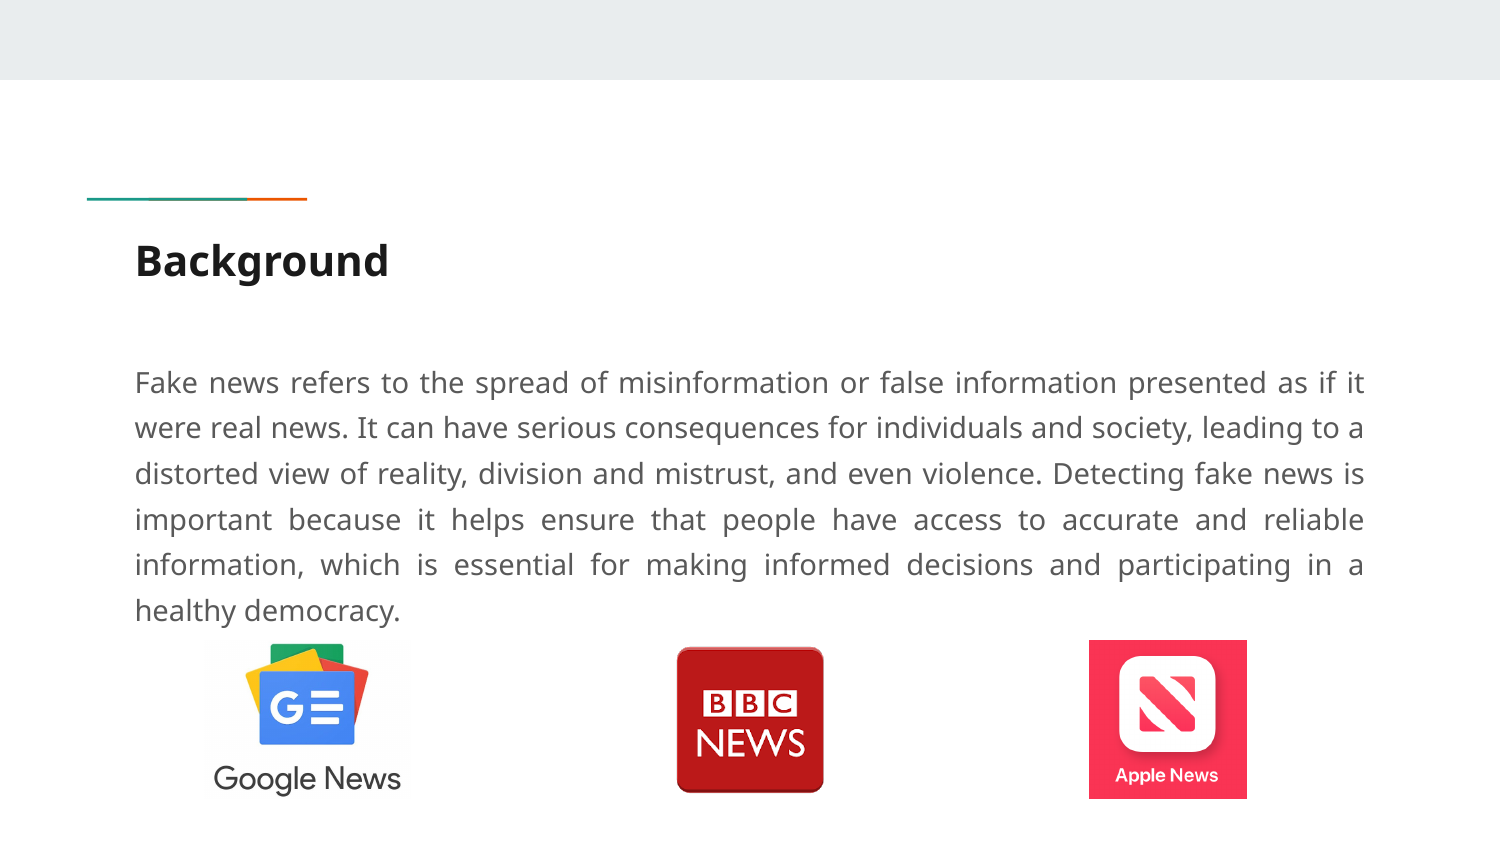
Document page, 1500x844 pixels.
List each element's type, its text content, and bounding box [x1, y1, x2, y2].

picture [670, 639, 830, 799]
picture [204, 639, 412, 799]
picture [1088, 639, 1247, 799]
title Background [119, 216, 1381, 305]
list Fake news refers to the spread of misinformation or false information presented as if it were real news. It can have serious consequences for individuals and society, leading to a distorted view of reality, division and mistrust, and even violence. Detecting fake news is important because it helps ensure that people have access to accurate and reliable information, which is essential for making informed decisions and participating in a healthy democracy. [119, 341, 1381, 712]
